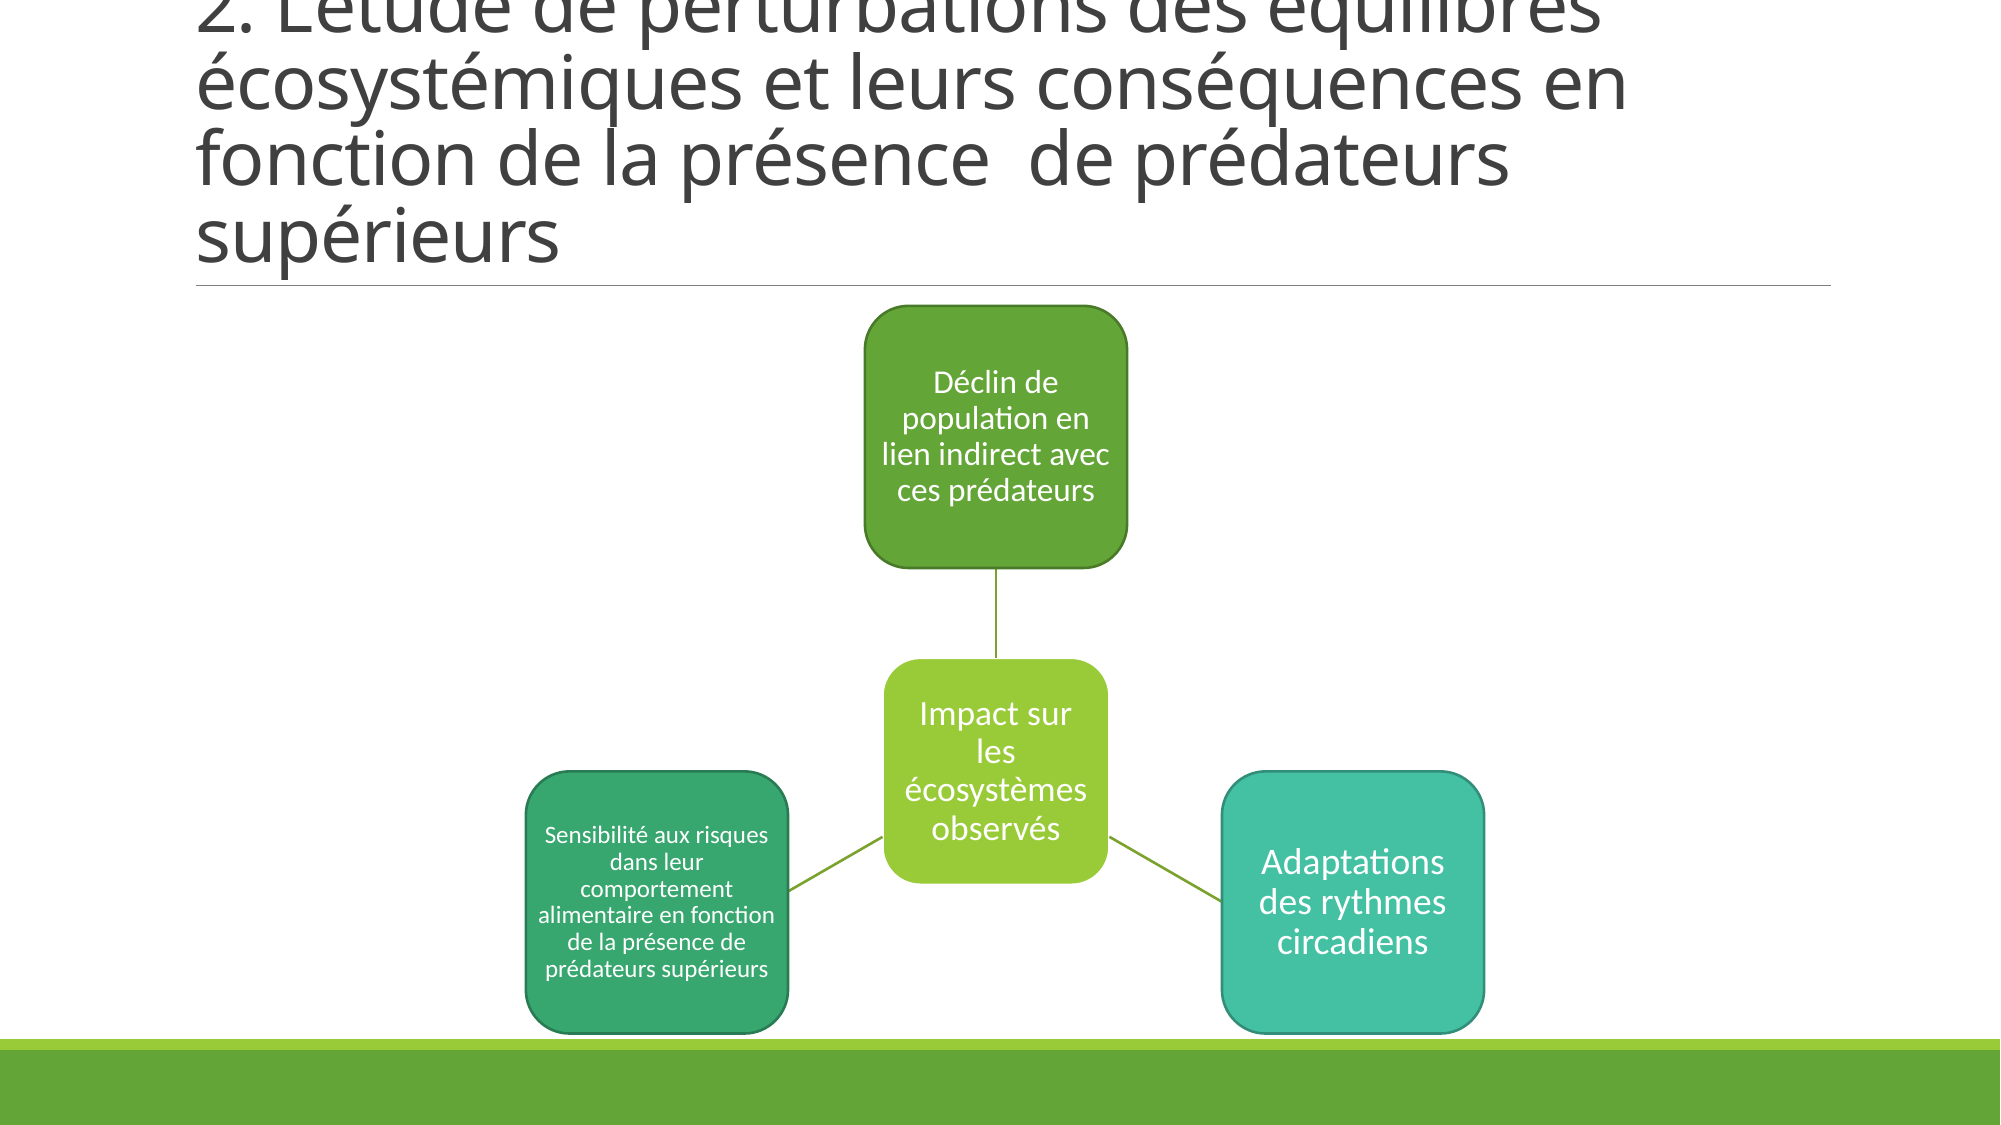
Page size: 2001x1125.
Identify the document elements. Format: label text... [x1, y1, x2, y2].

title 2. L’étude de perturbations des équilibres écosystémiques et leurs conséquences en fonction de la présence de prédateurs supérieurs [180, 47, 1830, 285]
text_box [525, 305, 1485, 1034]
